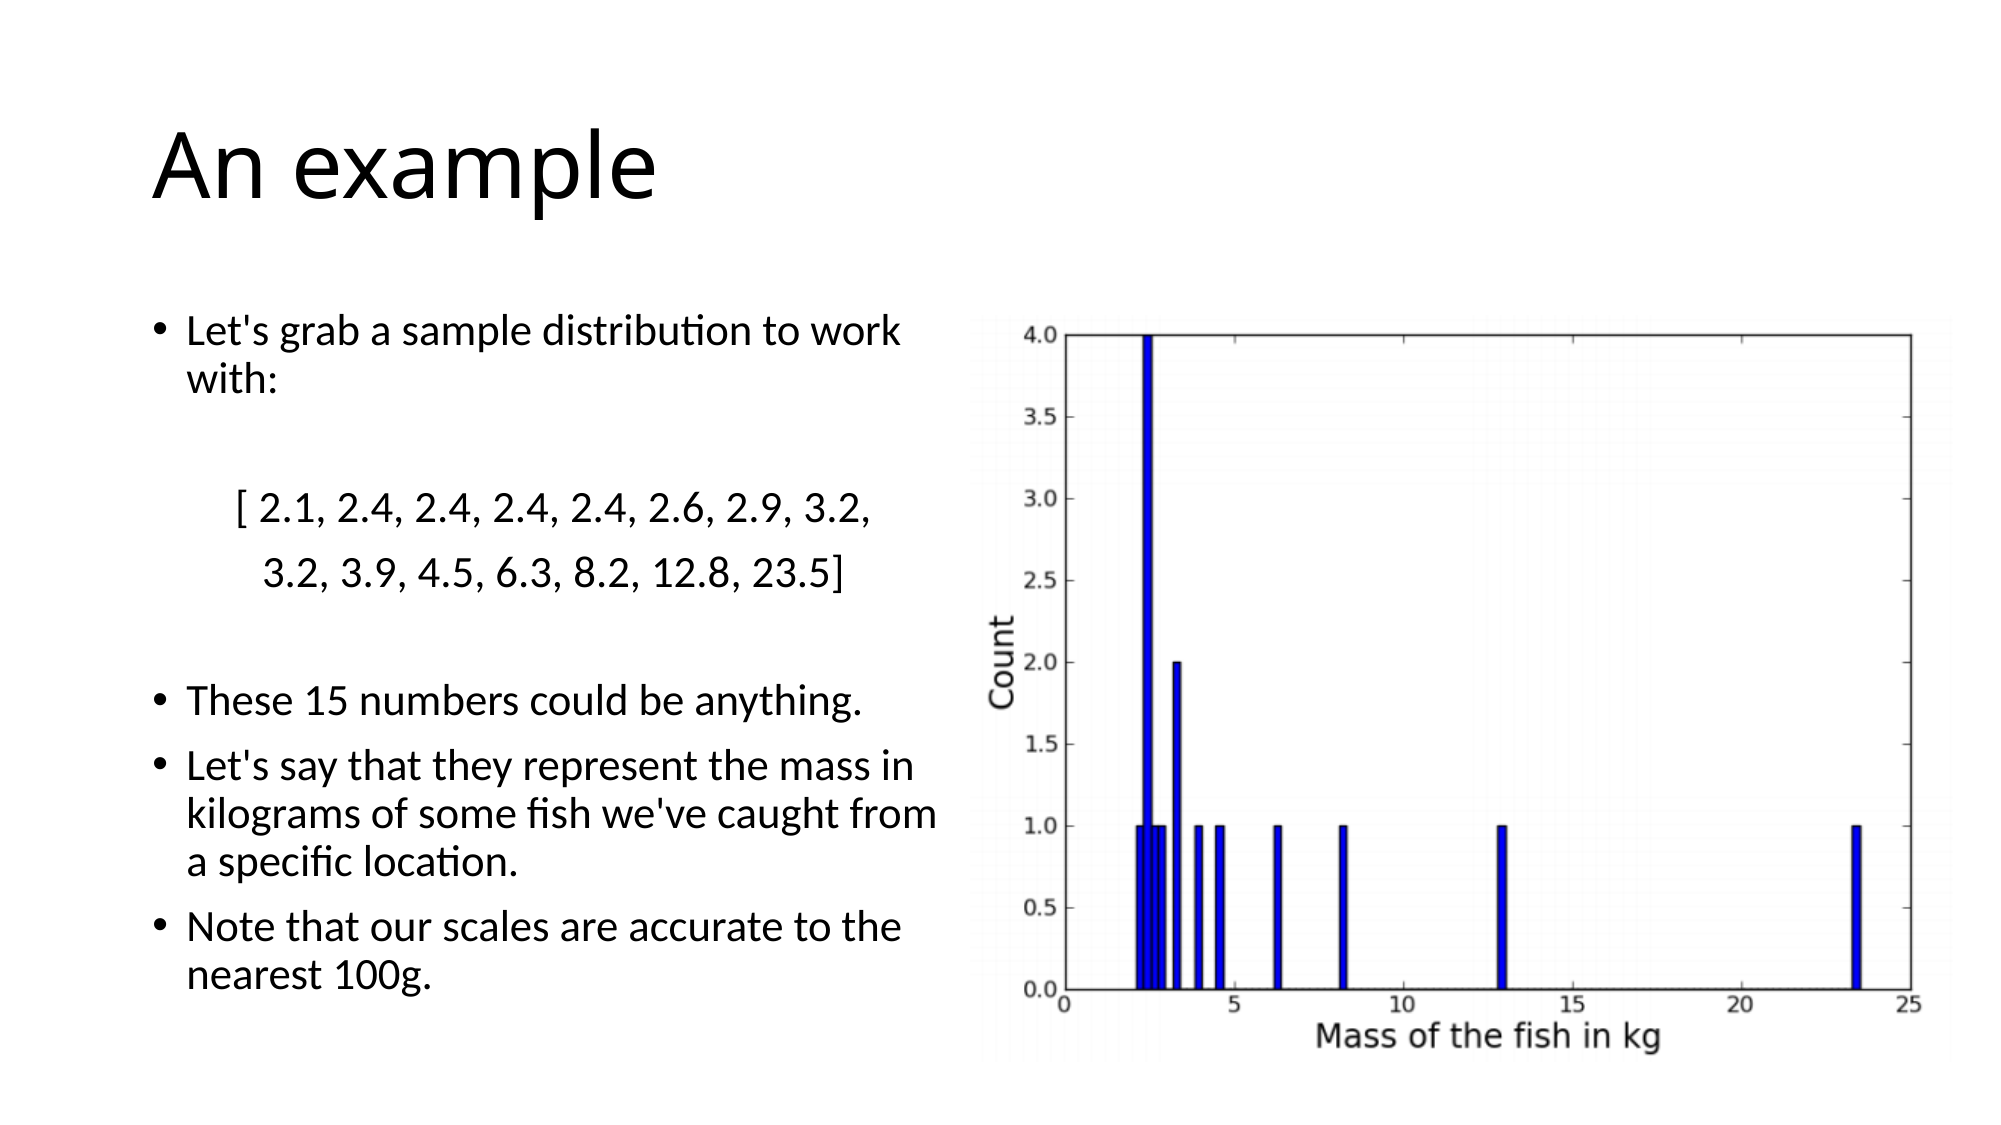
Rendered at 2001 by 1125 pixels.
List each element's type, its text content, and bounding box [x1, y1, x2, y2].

picture [970, 315, 1953, 1062]
title An example [137, 59, 1863, 278]
list Let's grab a sample distribution to work with: [ 2.1, 2.4, 2.4, 2.4, 2.4, 2.6, 2.9, 3.2, 3.2, 3.9, 4.5, 6.3, 8.2, 12.8, 23.5] These 15 numbers could be anything. Let's say that they represent the mass in kilograms of some fish we've caught from a specific location. Note that our scales are accurate to the nearest 100g. [137, 299, 971, 1014]
